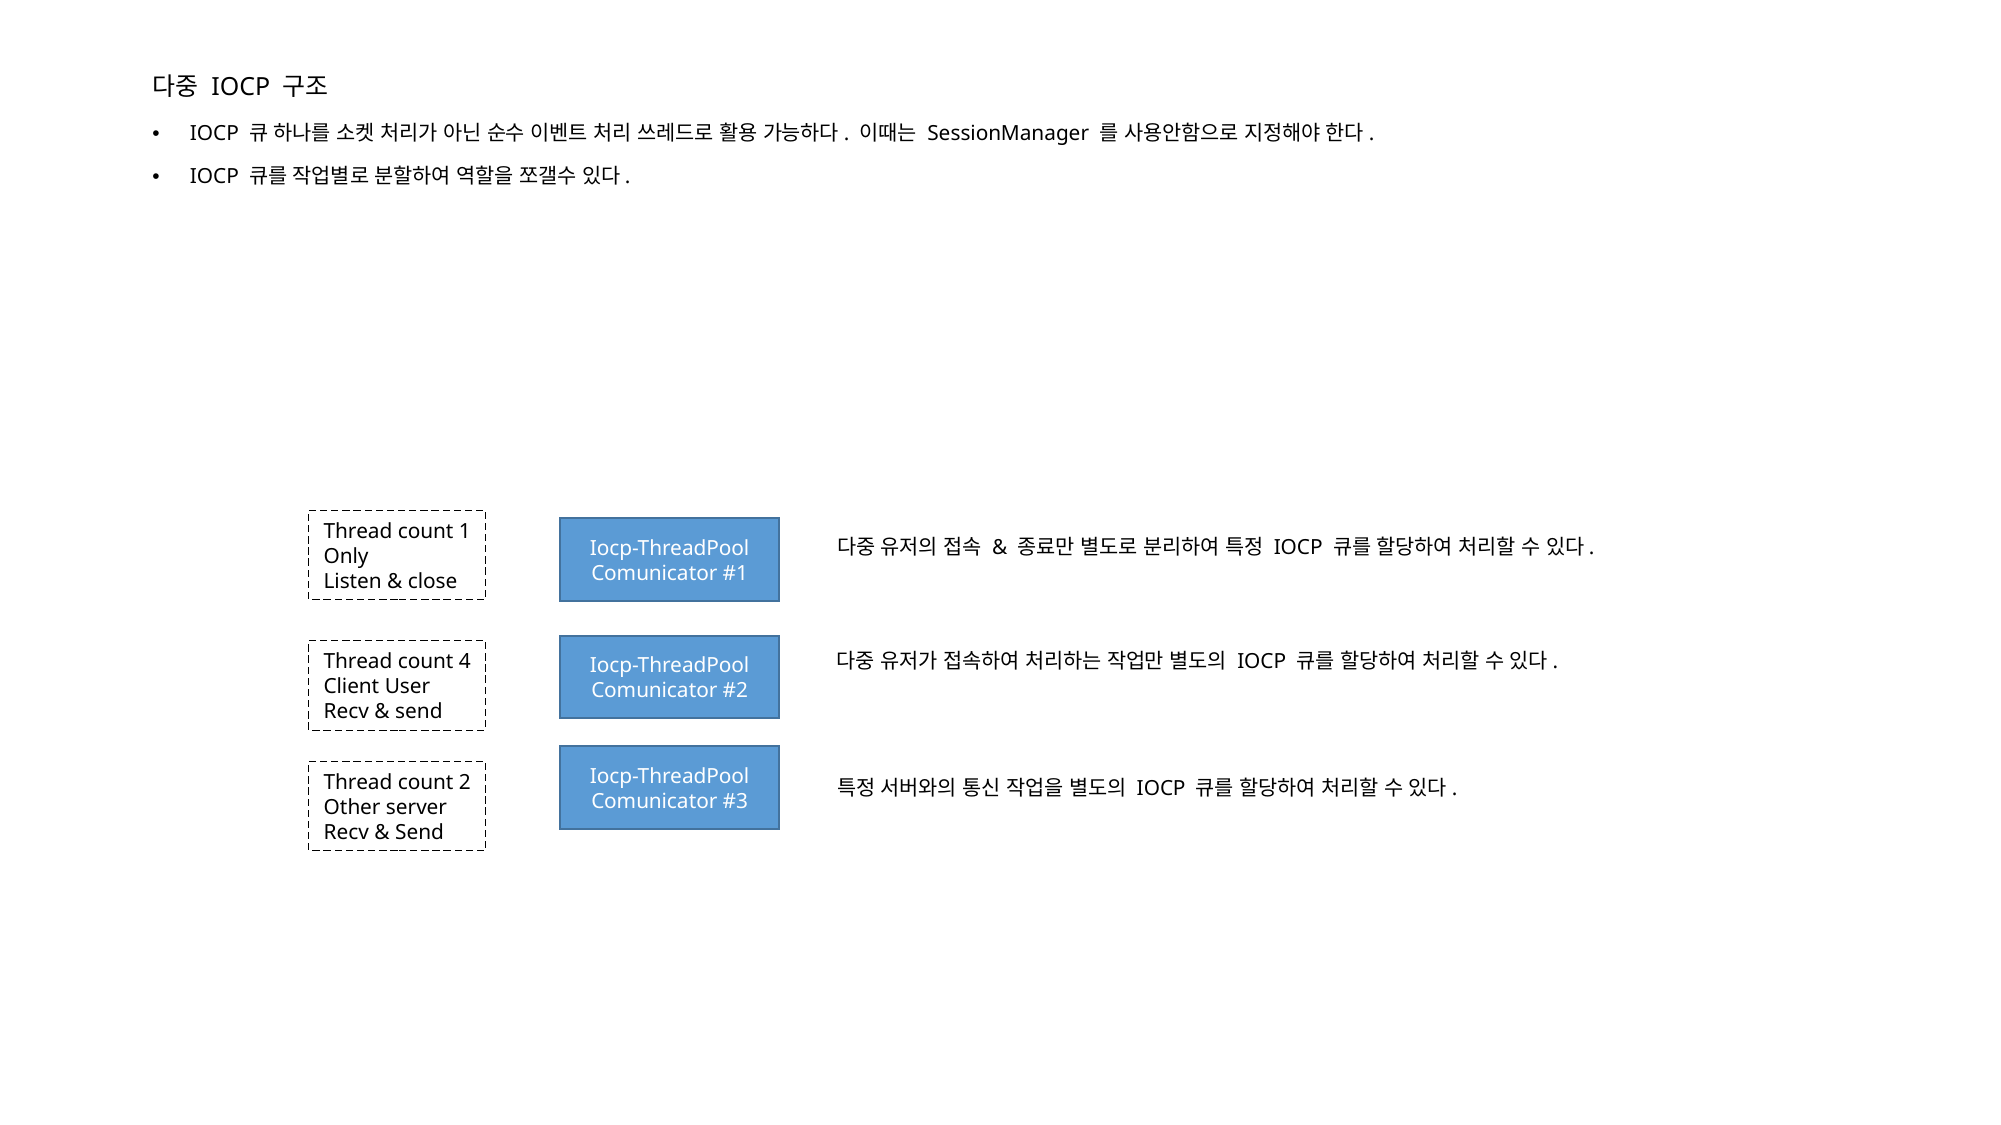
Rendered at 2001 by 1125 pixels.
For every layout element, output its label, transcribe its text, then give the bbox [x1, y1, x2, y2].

text_box Iocp-ThreadPool Comunicator #3 [559, 745, 780, 830]
text_box Thread count 2 Other server Recv & Send [308, 761, 486, 851]
text_box 다중 유저가 접속하여 처리하는 작업만 별도의 IOCP 큐를 할당하여 처리할 수 있다. [822, 640, 1737, 681]
text_box Iocp-ThreadPool Comunicator #1 [559, 517, 780, 602]
text_box Thread count 4 Client User Recv & send [308, 640, 486, 731]
title 다중 IOCP 구조 [137, 59, 1863, 115]
text_box Iocp-ThreadPool Comunicator #2 [559, 635, 780, 719]
list IOCP 큐 하나를 소켓 처리가 아닌 순수 이벤트 처리 쓰레드로 활용 가능하다. 이때는 SessionManager 를 사용안함으로 지정해야 한다. IOCP 큐를 작업별로 분할하여 역할을 쪼갤수 있다. [137, 115, 1863, 1014]
text_box Thread count 1 Only Listen & close [308, 510, 486, 600]
text_box 특정 서버와의 통신 작업을 별도의 IOCP 큐를 할당하여 처리할 수 있다. [822, 767, 1582, 808]
text_box 다중 유저의 접속 & 종료만 별도로 분리하여 특정 IOCP 큐를 할당하여 처리할 수 있다. [822, 526, 1687, 567]
